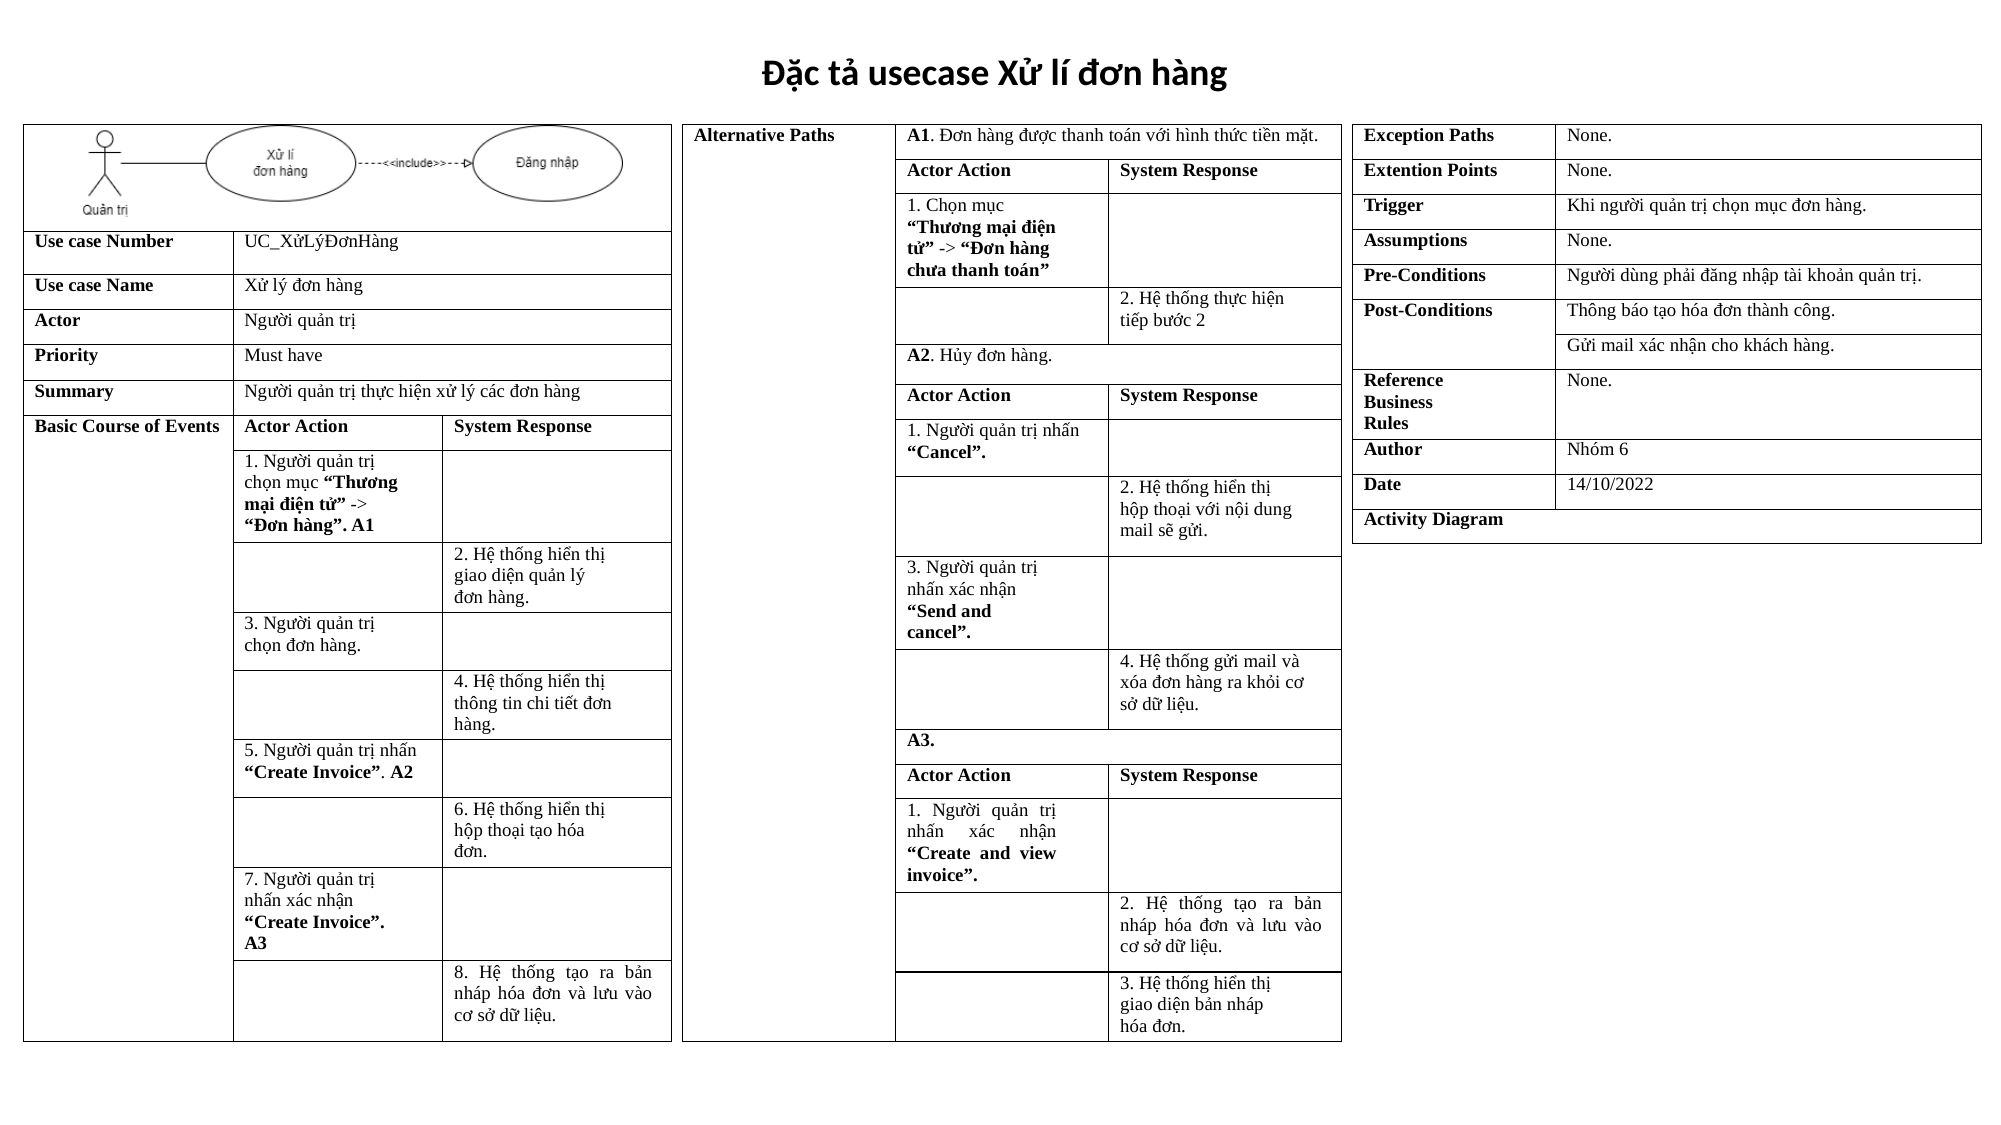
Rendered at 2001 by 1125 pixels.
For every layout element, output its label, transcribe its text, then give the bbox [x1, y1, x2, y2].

table_cell None. [1556, 230, 1981, 264]
table_cell Gửi mail xác nhận cho khách hàng. [1556, 335, 1981, 369]
table_cell [1109, 799, 1341, 892]
table_cell Priority [24, 345, 233, 380]
table_cell 4. Hệ thống hiển thị thông tin chi tiết đơn hàng. [443, 671, 671, 739]
table_cell 4. Hệ thống gửi mail và xóa đơn hàng ra khỏi cơ sở dữ liệu. [1109, 650, 1341, 729]
table_cell [896, 973, 1108, 1041]
table_cell Trigger [1353, 195, 1555, 229]
table_cell 3. Người quản trị chọn đơn hàng. [234, 613, 442, 670]
table_cell 1. Chọn mục “Thương mại điện tử” -> “Đơn hàng chưa thanh toán” [896, 194, 1108, 287]
table_cell System Response [1109, 385, 1341, 419]
table_cell A3. [896, 730, 1341, 764]
table_cell None. [1556, 160, 1981, 194]
table_cell Người quản trị thực hiện xử lý các đơn hàng [234, 381, 671, 415]
table_cell 7. Người quản trị nhấn xác nhận “Create Invoice”. A3 [234, 868, 442, 960]
table_cell Use case Number [24, 232, 233, 274]
table_cell Use case Name [24, 275, 233, 309]
table_cell [234, 671, 442, 739]
table_cell None. [1556, 370, 1981, 439]
table_cell 2. Hệ thống hiển thị giao diện quản lý đơn hàng. [443, 543, 671, 612]
table_cell Activity Diagram [1353, 510, 1981, 543]
table_cell Author [1353, 440, 1555, 474]
table_cell 8. Hệ thống tạo ra bản nháp hóa đơn và lưu vào cơ sở dữ liệu. [443, 961, 671, 1041]
table_cell [896, 650, 1108, 729]
table_cell [443, 451, 671, 542]
table_header A1. Đơn hàng được thanh toán với hình thức tiền mặt. [896, 125, 1341, 159]
table_cell Actor Action [896, 160, 1108, 193]
table_cell [896, 893, 1108, 971]
table_cell UC_XửLýĐơnHàng [234, 232, 671, 274]
table_cell 1. Người quản trị nhấn “Cancel”. [896, 420, 1108, 476]
table_cell Pre-Conditions [1353, 265, 1555, 299]
table_cell Basic Course of Events [24, 416, 233, 1041]
table_cell [443, 613, 671, 670]
table_cell [234, 798, 442, 867]
table_cell 1. Người quản trị chọn mục “Thương mại điện tử” -> “Đơn hàng”. A1 [234, 451, 442, 542]
table_cell Thông báo tạo hóa đơn thành công. [1556, 300, 1981, 334]
table_cell 2. Hệ thống thực hiện tiếp bước 2 [1109, 288, 1341, 344]
table_cell Khi người quản trị chọn mục đơn hàng. [1556, 195, 1981, 229]
table_cell [234, 543, 442, 612]
table_cell A2. Hủy đơn hàng. [896, 345, 1341, 384]
table_header [24, 125, 671, 231]
table_cell [896, 288, 1108, 344]
table_cell Người dùng phải đăng nhập tài khoản quản trị. [1556, 265, 1981, 299]
table_cell Actor Action [896, 385, 1108, 419]
table_cell 14/10/2022 [1556, 475, 1981, 509]
table_cell [443, 740, 671, 797]
table_cell 5. Người quản trị nhấn “Create Invoice”. A2 [234, 740, 442, 797]
table_cell Must have [234, 345, 671, 380]
table_cell 3. Hệ thống hiển thị giao diện bản nháp hóa đơn. [1109, 973, 1341, 1041]
table_cell [1109, 557, 1341, 649]
table_header None. [1556, 125, 1981, 159]
table_cell 6. Hệ thống hiển thị hộp thoại tạo hóa đơn. [443, 798, 671, 867]
table_cell Assumptions [1353, 230, 1555, 264]
table_cell Actor Action [234, 416, 442, 450]
table_cell Extention Points [1353, 160, 1555, 194]
table_cell Nhóm 6 [1556, 440, 1981, 474]
table_cell [443, 868, 671, 960]
table_cell Date [1353, 475, 1555, 509]
table_cell 1. Người quản trị nhấn xác nhận “Create and view invoice”. [896, 799, 1108, 892]
table_cell System Response [1109, 160, 1341, 193]
table_cell System Response [443, 416, 671, 450]
table_header Alternative Paths [683, 125, 895, 1041]
table_cell Post-Conditions [1353, 300, 1555, 369]
text_box Đặc tả usecase Xử lí đơn hàng [746, 40, 1254, 101]
table_cell [234, 961, 442, 1041]
table_cell System Response [1109, 765, 1341, 798]
table_cell Reference Business Rules [1353, 370, 1555, 439]
table_cell 2. Hệ thống tạo ra bản nháp hóa đơn và lưu vào cơ sở dữ liệu. [1109, 893, 1341, 971]
table_cell Actor [24, 310, 233, 344]
table_cell [1109, 420, 1341, 476]
table_header Exception Paths [1353, 125, 1555, 159]
table_cell 2. Hệ thống hiển thị hộp thoại với nội dung mail sẽ gửi. [1109, 477, 1341, 556]
table_cell 3. Người quản trị nhấn xác nhận “Send and cancel”. [896, 557, 1108, 649]
table_cell Summary [24, 381, 233, 415]
table_cell Actor Action [896, 765, 1108, 798]
table_cell [896, 477, 1108, 556]
table_cell Người quản trị [234, 310, 671, 344]
table_cell [1109, 194, 1341, 287]
table_cell Xử lý đơn hàng [234, 275, 671, 309]
